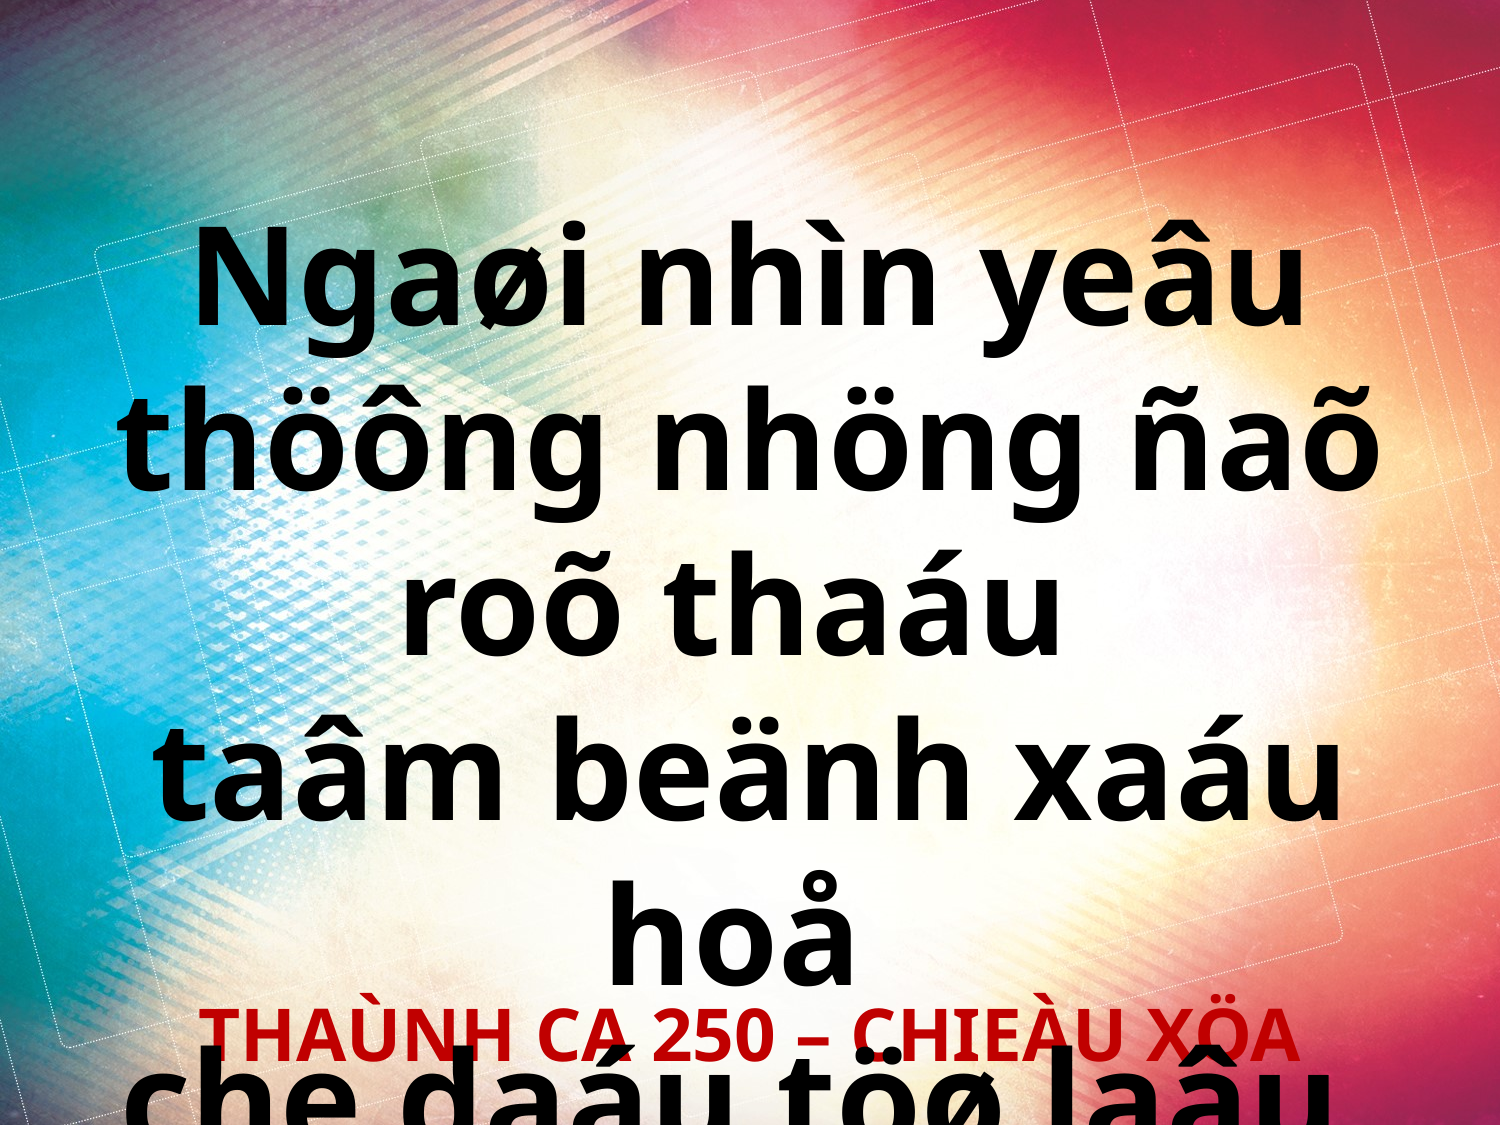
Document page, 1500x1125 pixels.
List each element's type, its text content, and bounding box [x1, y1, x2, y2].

picture [0, 0, 1500, 180]
text_box Ngaøi nhìn yeâu thöông nhöng ñaõ roõ thaáu taâm beänh xaáu hoå che daáu töø laâu. [0, 180, 1500, 1125]
